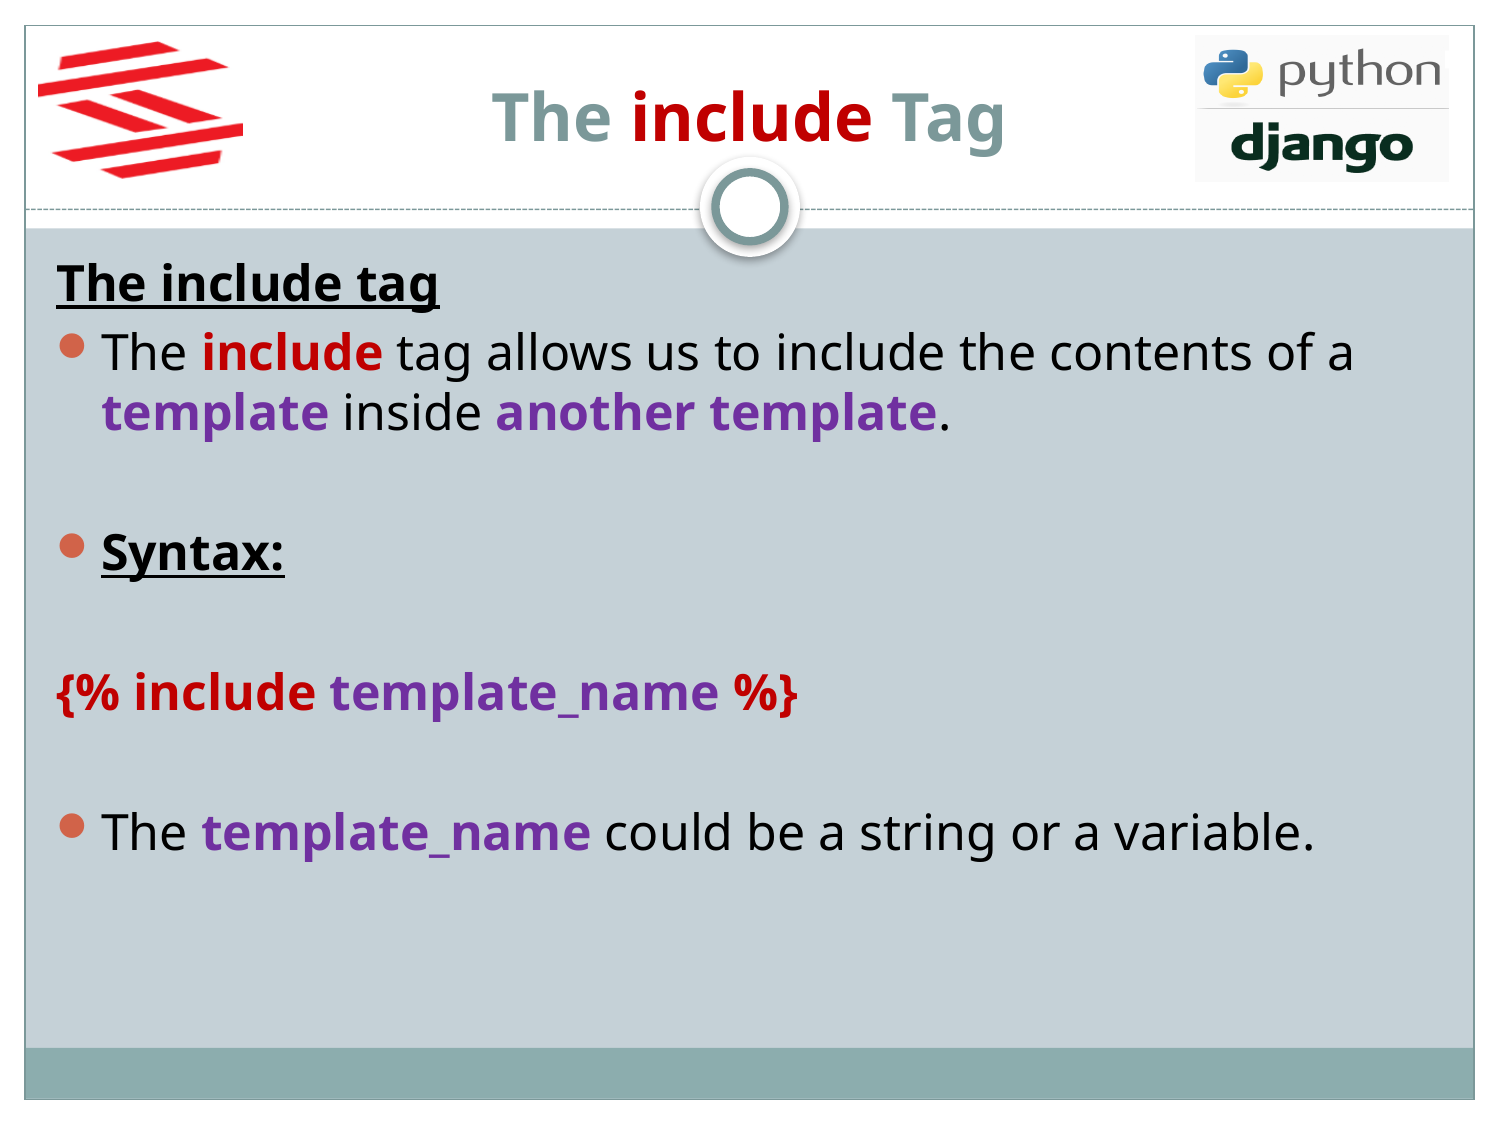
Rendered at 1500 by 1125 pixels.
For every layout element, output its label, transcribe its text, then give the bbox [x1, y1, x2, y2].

picture [37, 40, 243, 185]
list The include tag The include tag allows us to include the contents of a template inside another template. Syntax: {% include template_name %} The template_name could be a string or a variable. [41, 243, 1471, 1125]
picture [1195, 34, 1449, 183]
title The include Tag [237, 37, 1190, 162]
